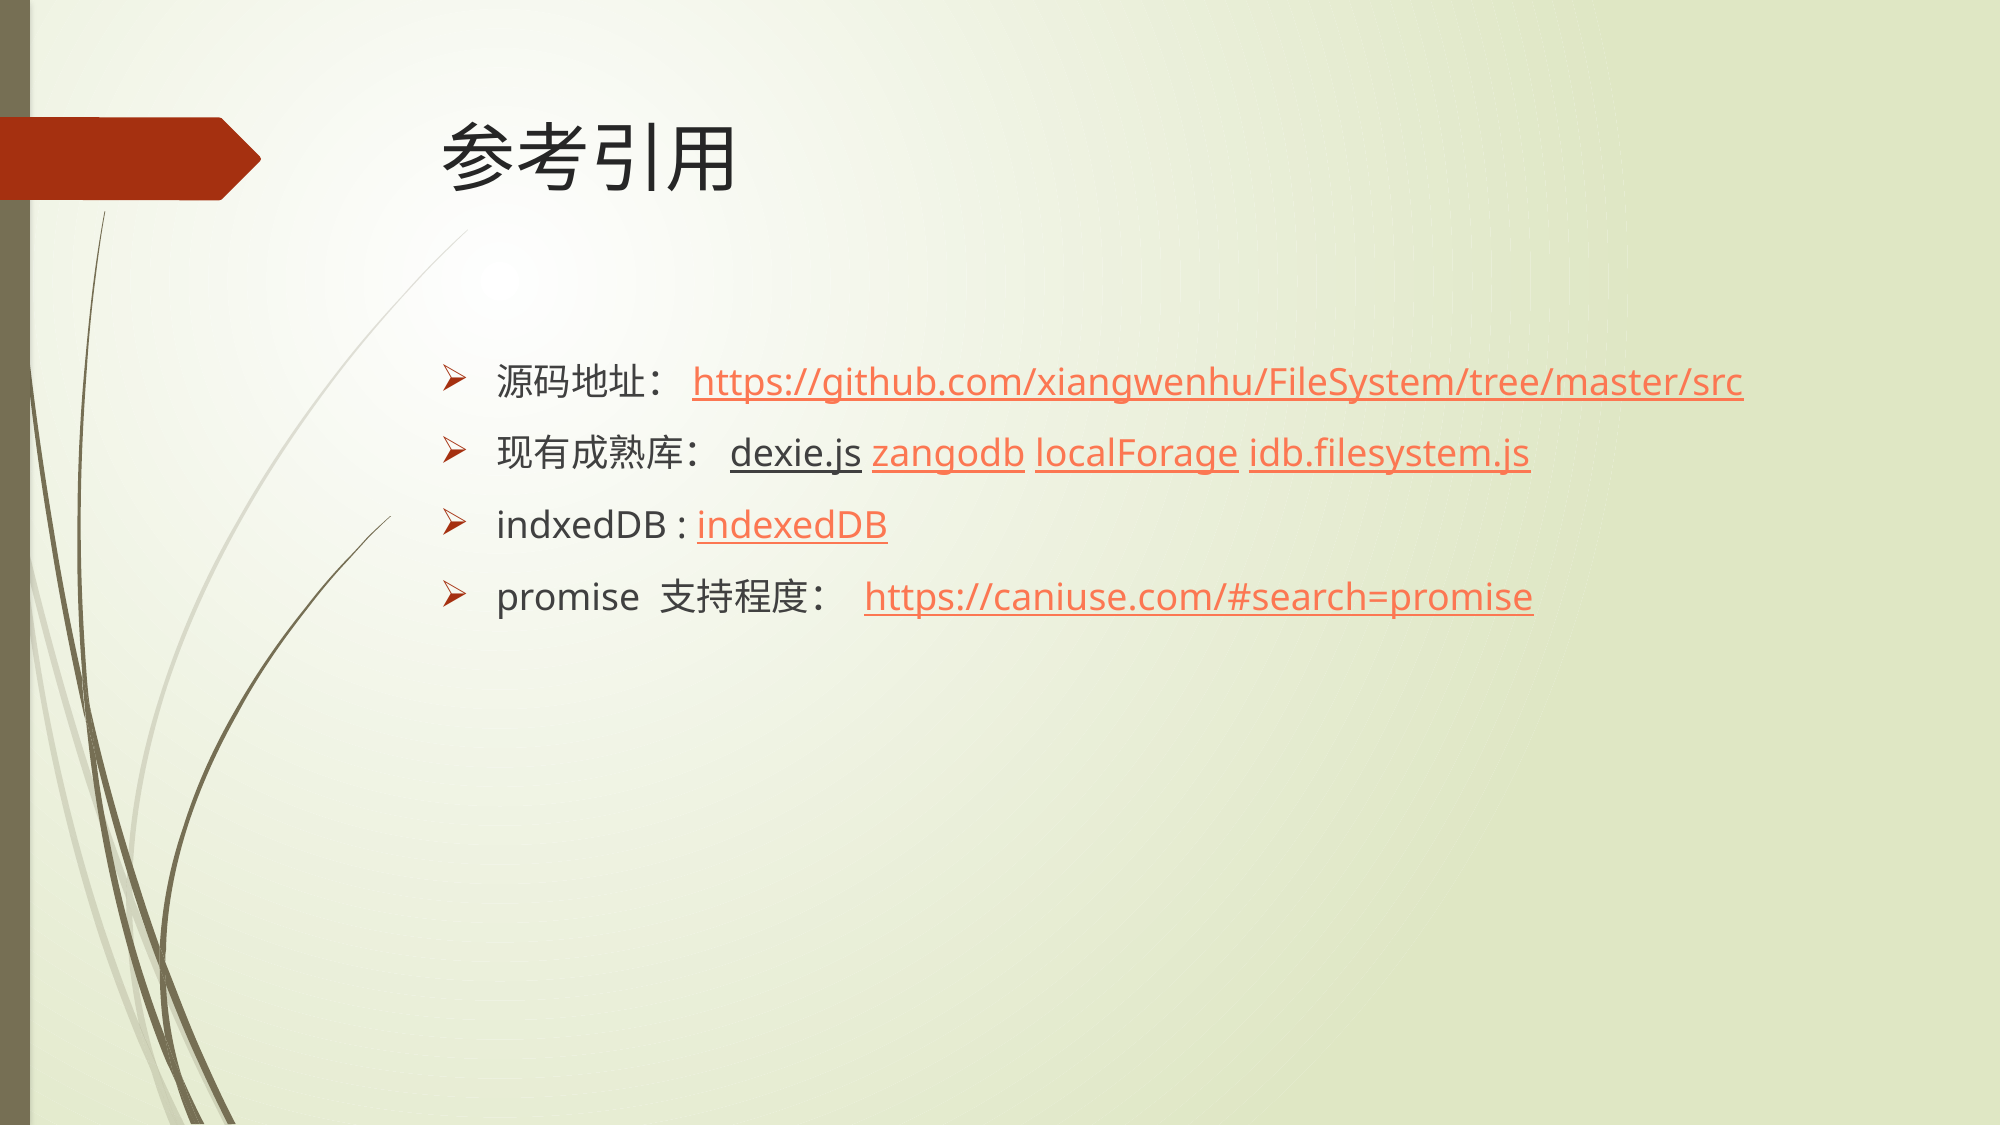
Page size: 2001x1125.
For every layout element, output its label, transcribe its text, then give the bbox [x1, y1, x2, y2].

list 源码地址：https://github.com/xiangwenhu/FileSystem/tree/master/src 现有成熟库：dexie.js zangodb localForage idb.filesystem.js indxedDB : indexedDB promise 支持程度： https://caniuse.com/#search=promise [424, 350, 1888, 970]
title 参考引用 [425, 102, 1888, 313]
